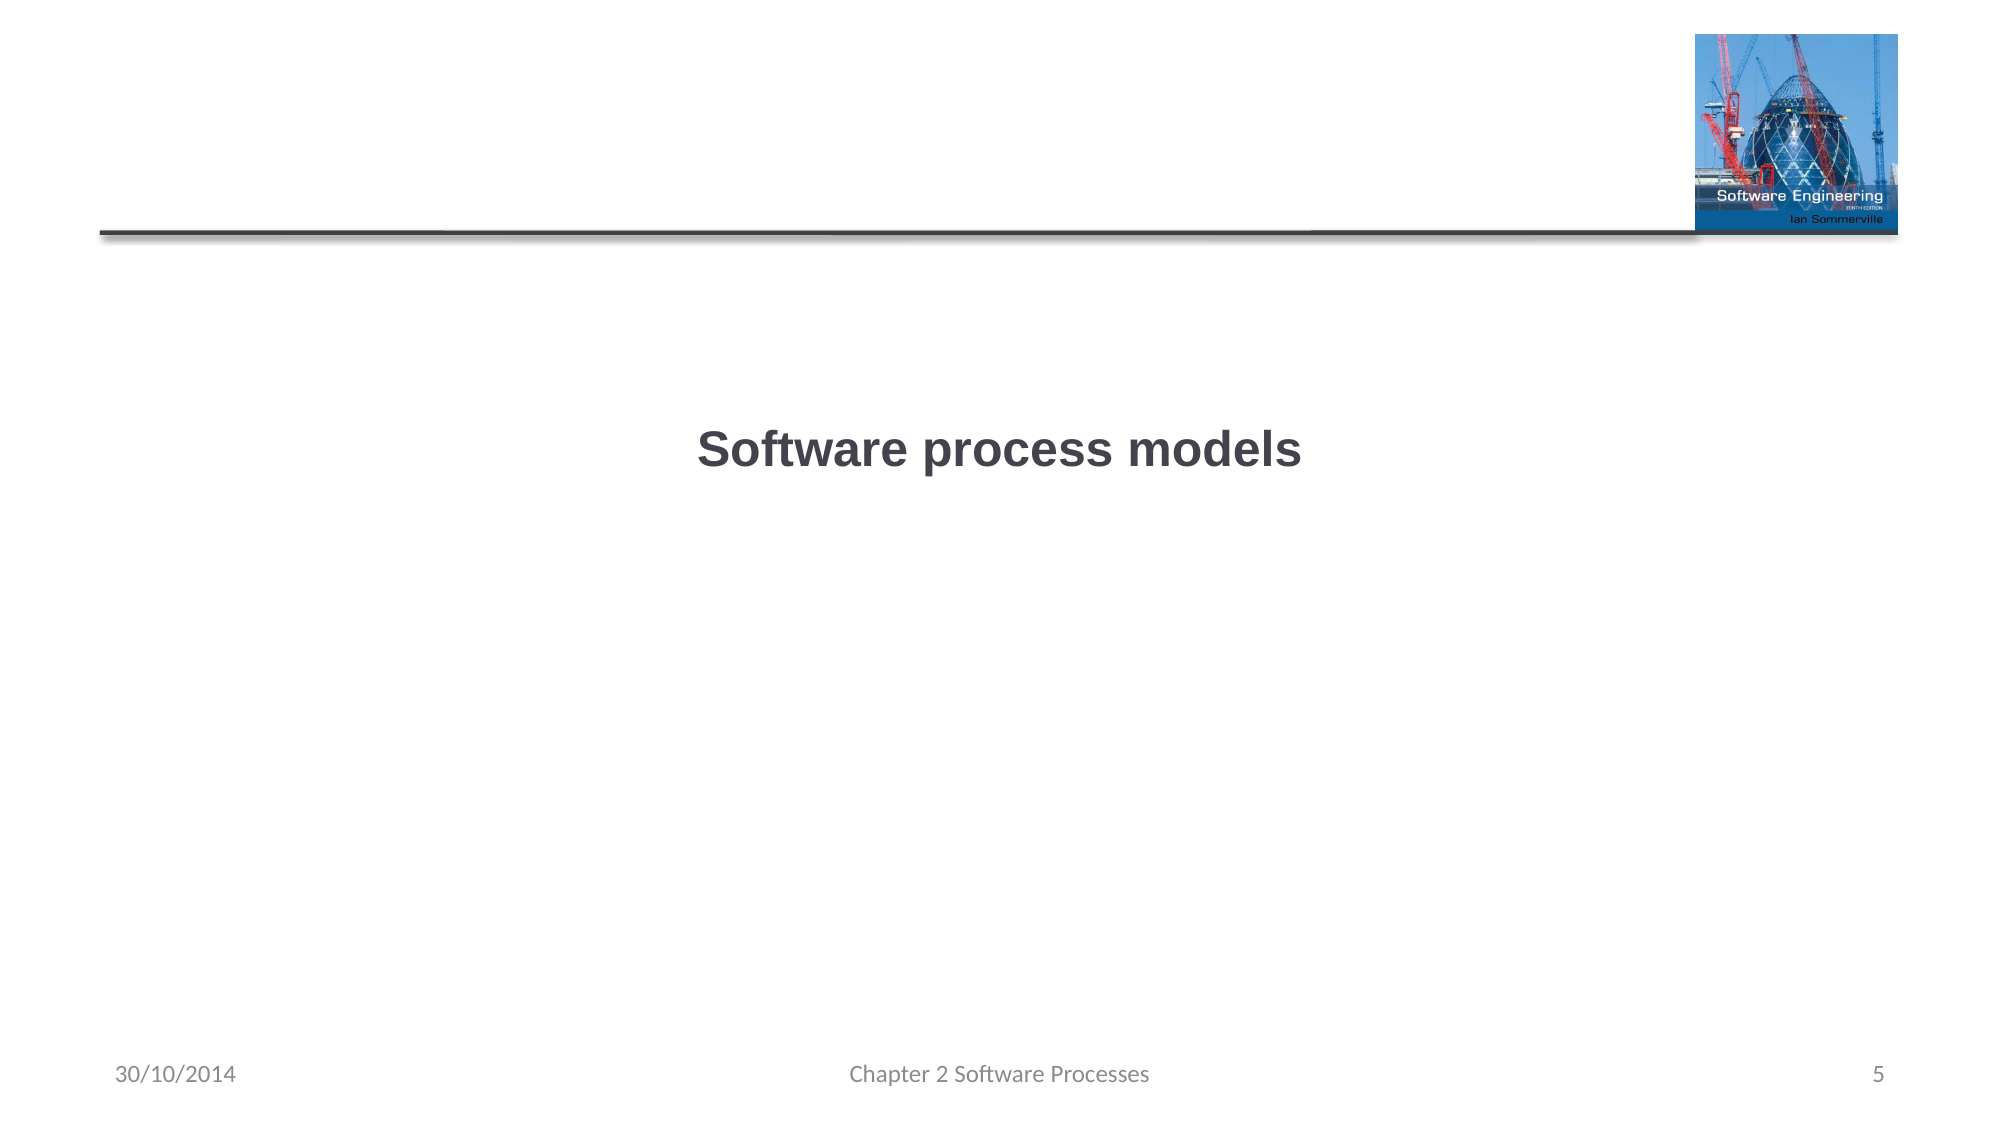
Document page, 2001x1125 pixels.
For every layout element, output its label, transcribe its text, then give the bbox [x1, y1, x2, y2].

title Software process models [249, 352, 1751, 541]
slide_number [99, 1042, 567, 1103]
slide_number 5 [1433, 1042, 1900, 1103]
footer Chapter 2 Software Processes [683, 1042, 1317, 1103]
picture [1695, 34, 1898, 230]
